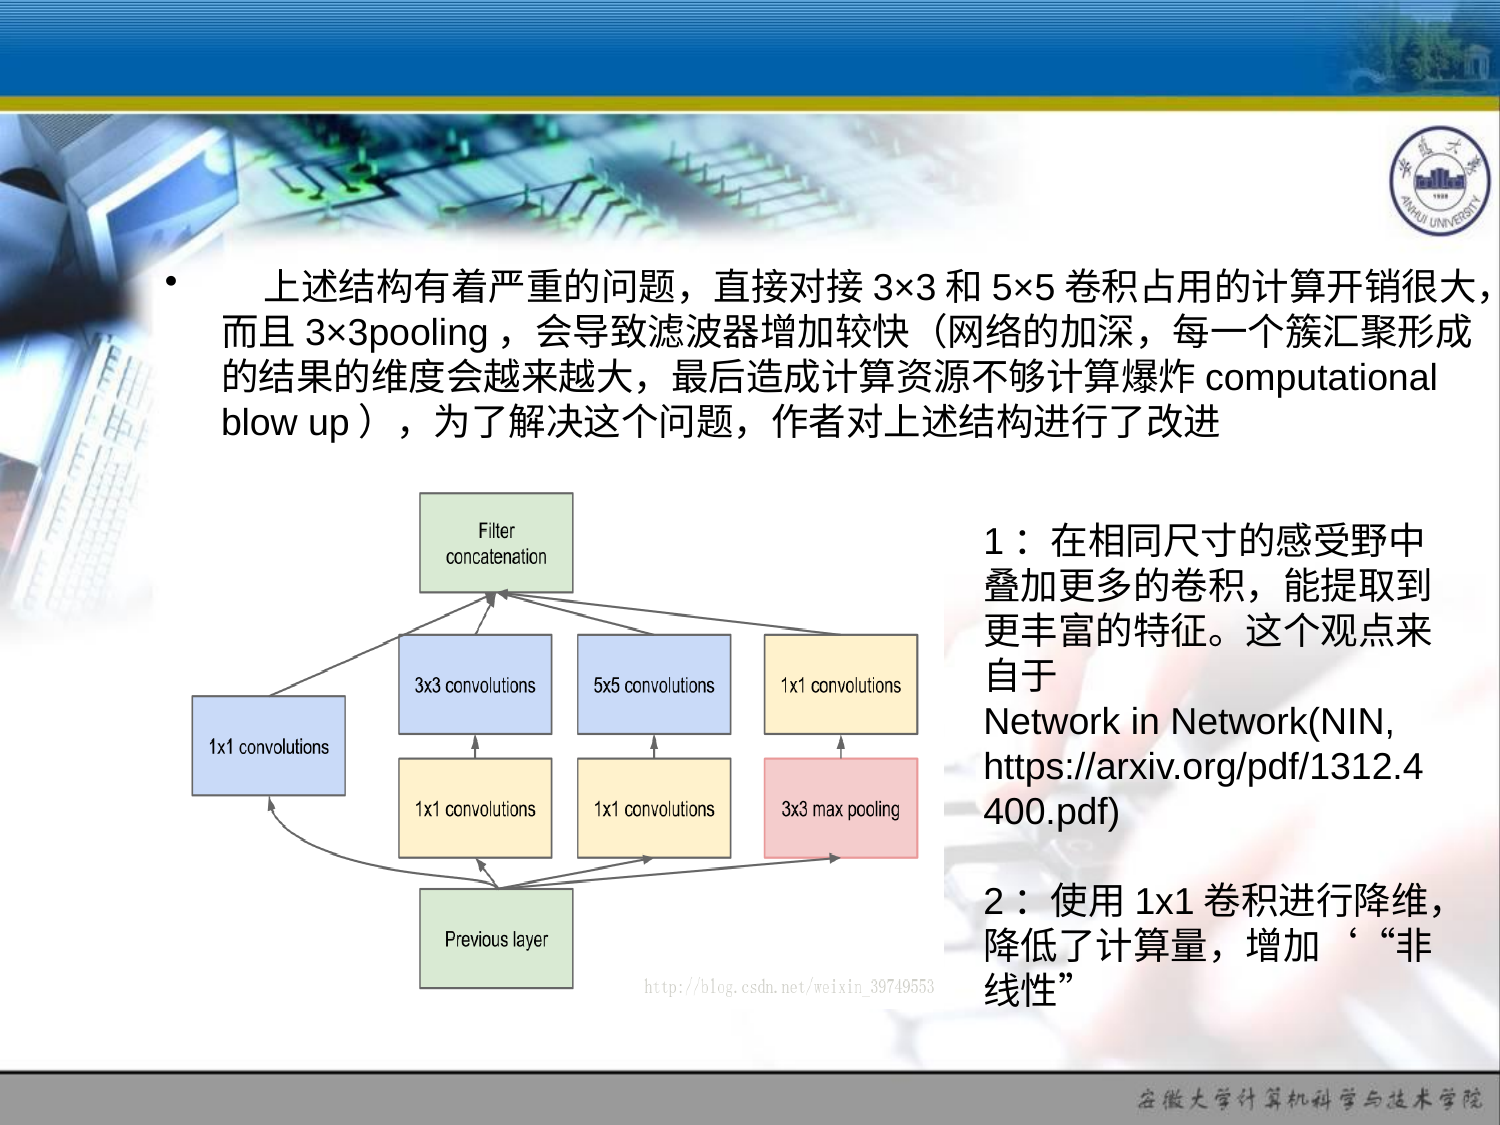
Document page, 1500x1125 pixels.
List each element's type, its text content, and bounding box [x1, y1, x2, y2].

list 上述结构有着严重的问题，直接对接3×3和5×5卷积占用的计算开销很大，而且3×3pooling，会导致滤波器增加较快（网络的加深，每一个簇汇聚形成的结果的维度会越来越大，最后造成计算资源不够计算爆炸computational blow up），为了解决这个问题，作者对上述结构进行了改进 [149, 255, 1500, 999]
text_box 1：在相同尺寸的感受野中叠加更多的卷积，能提取到更丰富的特征。这个观点来自于 Network in Network(NIN, https://arxiv.org/pdf/1312.4400.pdf) 2：使用1x1卷积进行降维，降低了计算量，增加‘“非线性” [968, 509, 1459, 1020]
picture [0, 0, 1500, 1125]
